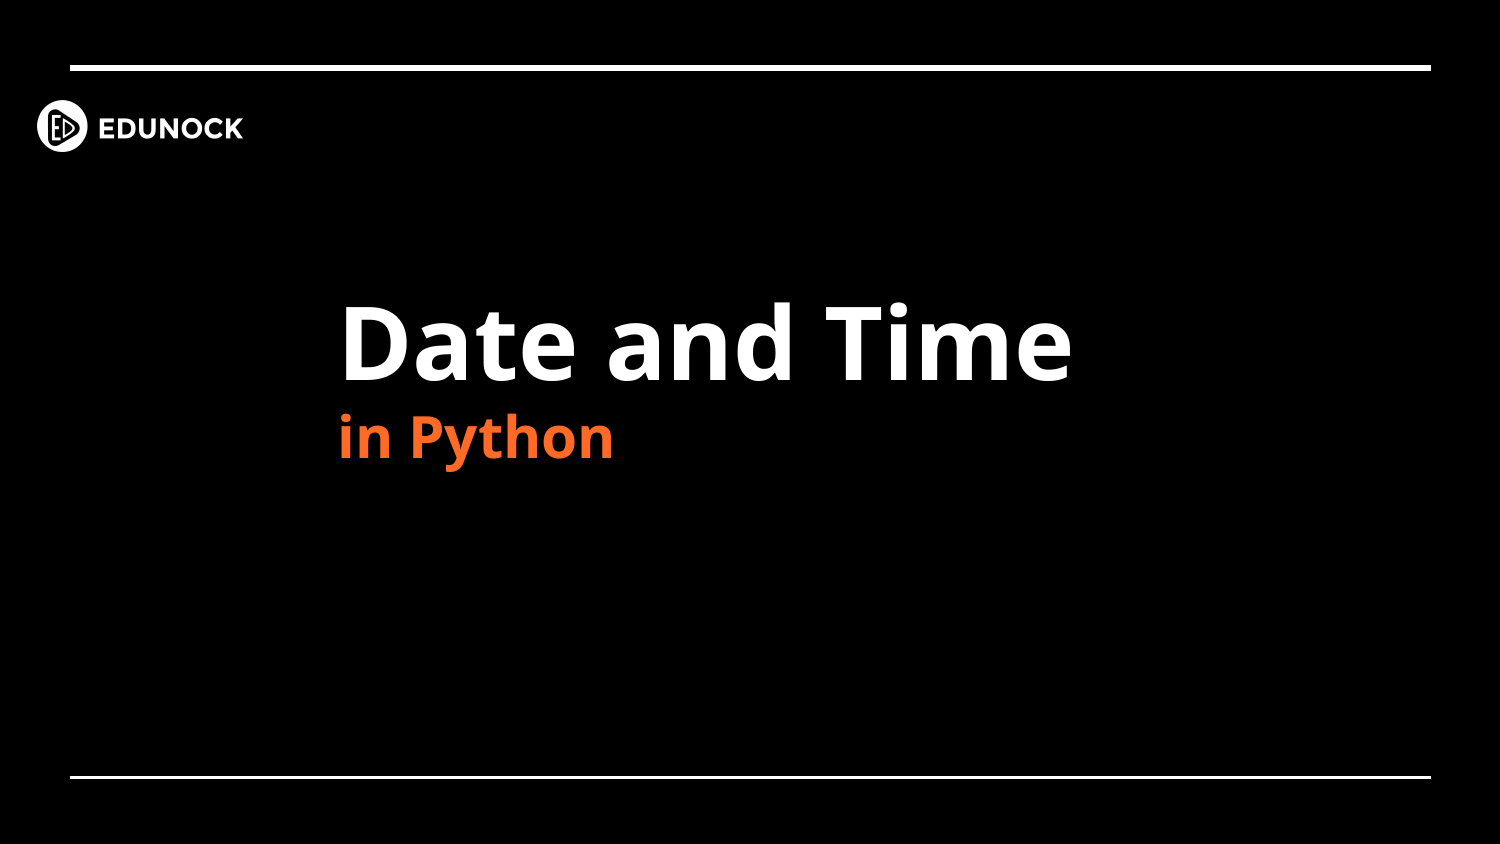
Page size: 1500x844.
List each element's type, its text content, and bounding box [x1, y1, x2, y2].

title Date and Time in Python [322, 264, 1345, 484]
picture [37, 100, 244, 152]
